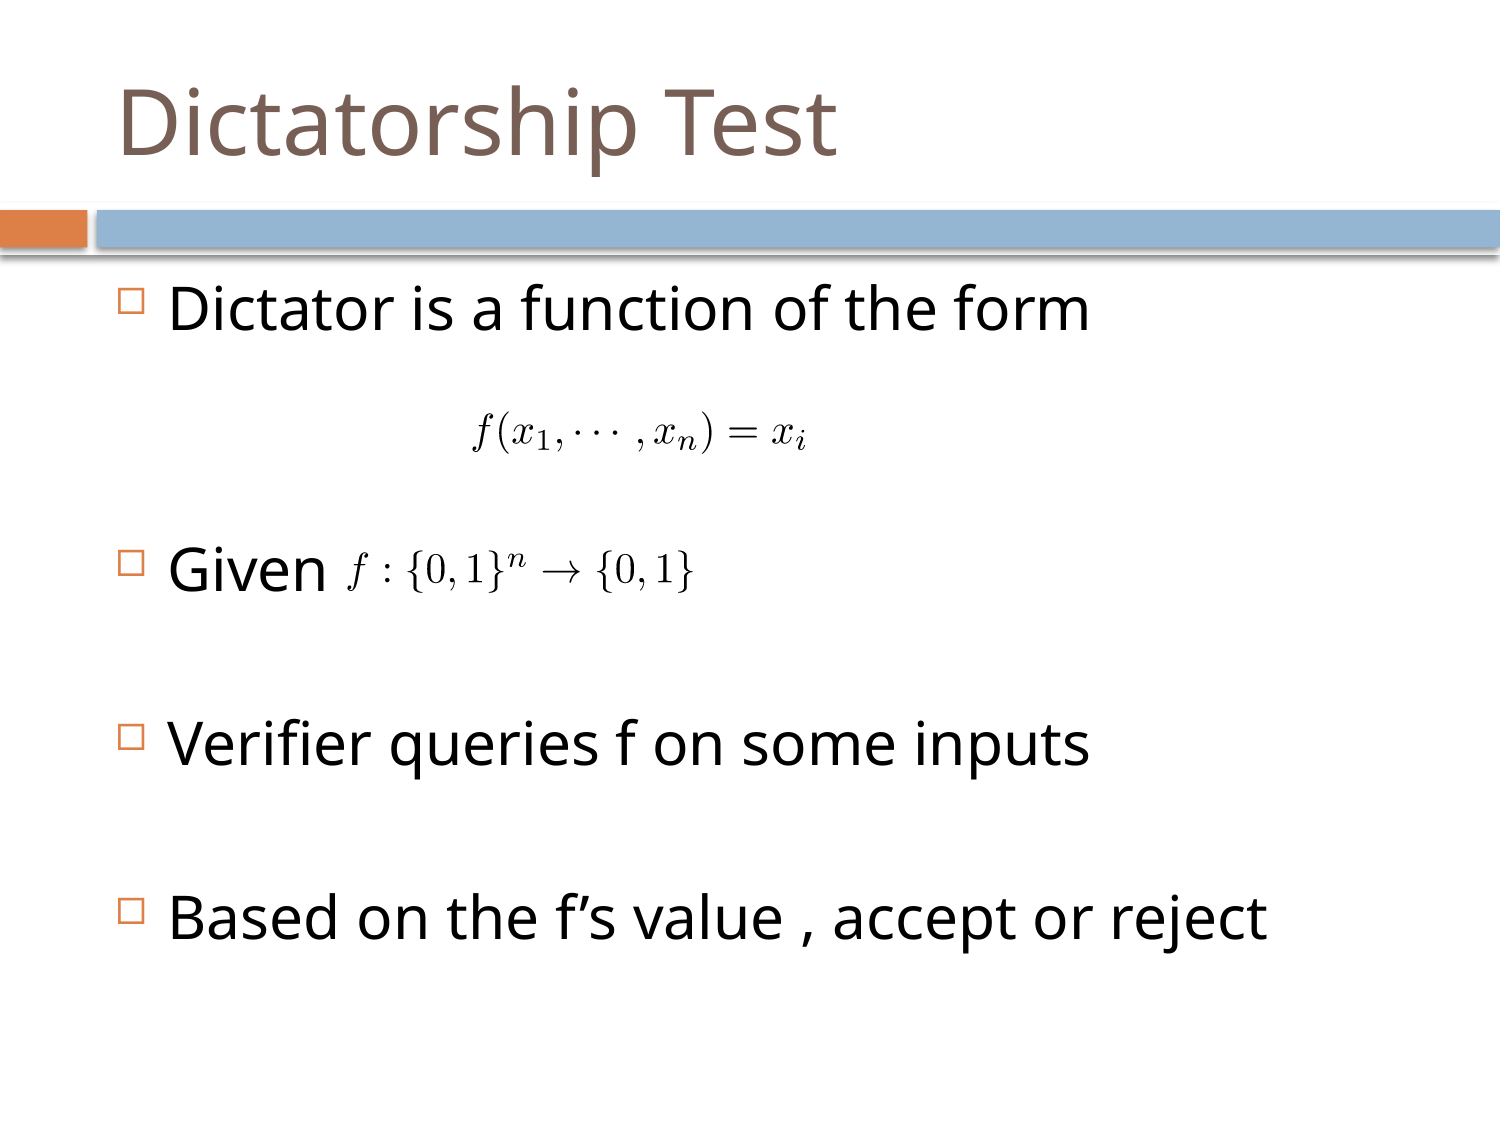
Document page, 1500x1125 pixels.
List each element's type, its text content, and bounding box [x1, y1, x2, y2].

picture [346, 548, 693, 596]
list Dictator is a function of the form Given Verifier queries f on some inputs Based on the f’s value , accept or reject [100, 262, 1438, 1000]
title Dictatorship Test [100, 37, 1438, 200]
picture [471, 410, 806, 457]
